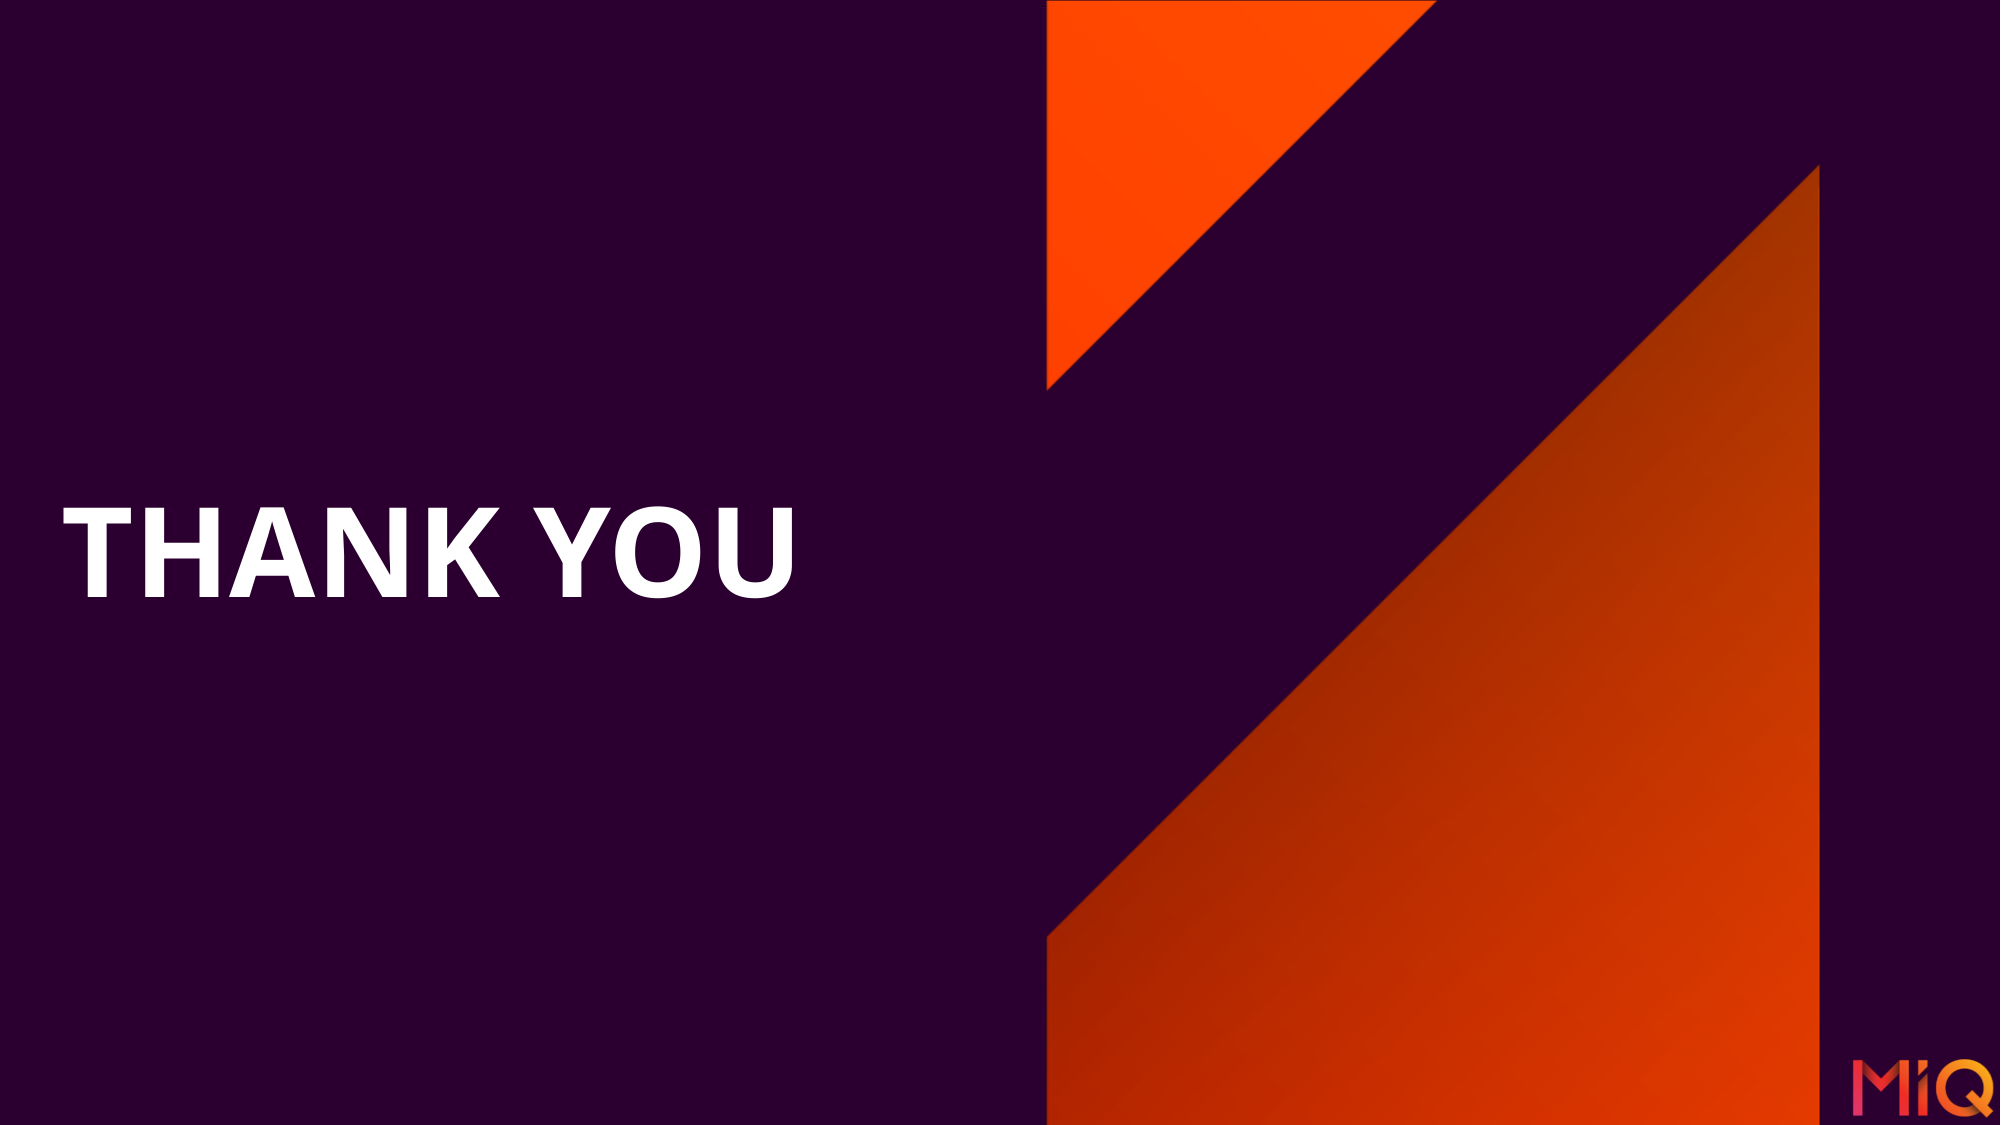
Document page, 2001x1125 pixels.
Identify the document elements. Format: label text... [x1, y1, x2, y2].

list THANK YOU [61, 450, 1012, 617]
picture [1043, 0, 2000, 1125]
